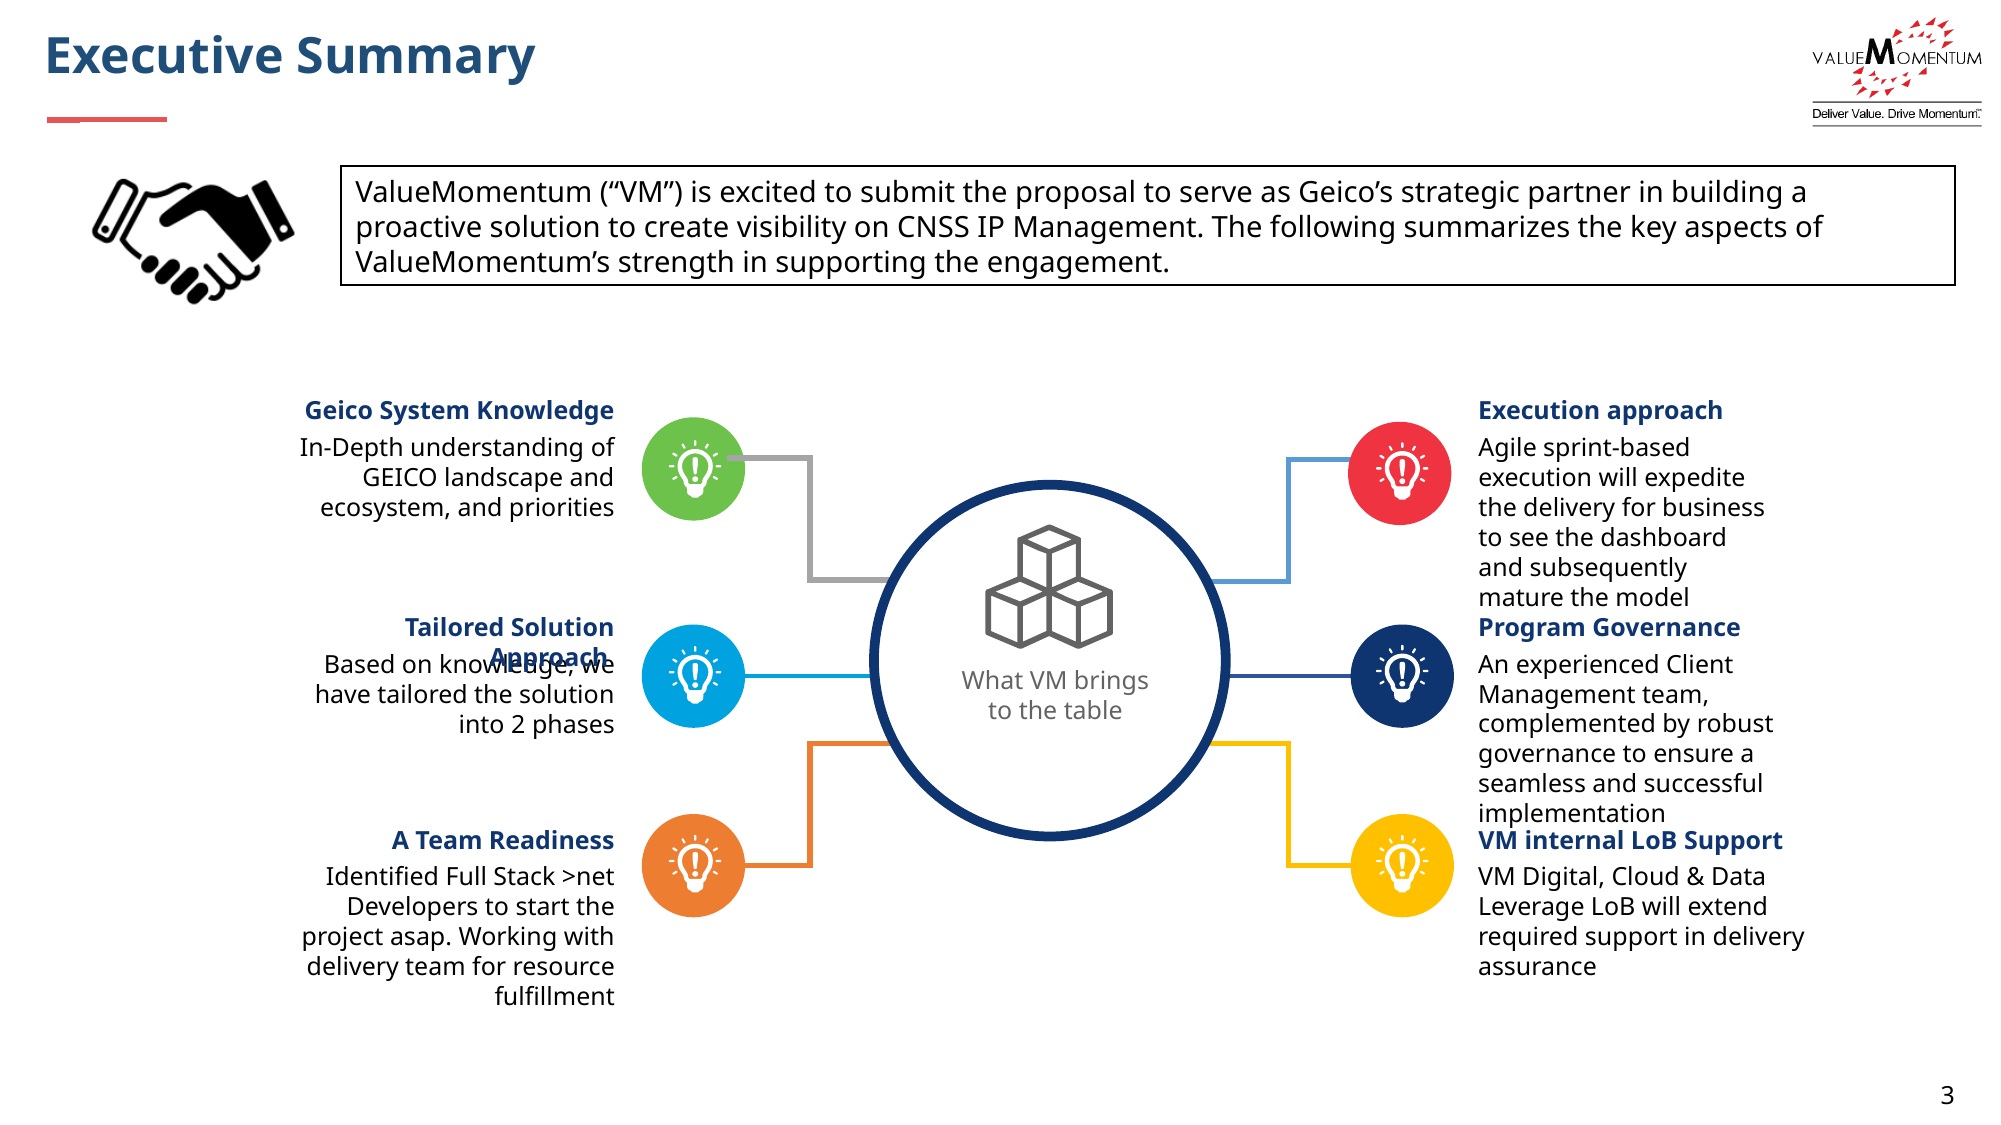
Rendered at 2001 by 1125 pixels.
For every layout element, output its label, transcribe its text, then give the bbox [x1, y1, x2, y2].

text_box Based on knowledge, we have tailored the solution into 2 phases [271, 679, 630, 746]
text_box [1376, 644, 1429, 703]
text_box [668, 440, 722, 498]
text_box An experienced Client Management team, complemented by robust governance to ensure a seamless and successful implementation [1463, 640, 1860, 836]
text_box ValueMomentum (“VM”) is excited to submit the proposal to serve as Geico’s strategic partner in building a proactive solution to create visibility on CNSS IP Management. The following summarizes the key aspects of ValueMomentum’s strength in supporting the engagement. [340, 165, 1956, 286]
text_box Program Governance [1463, 604, 1763, 649]
text_box [985, 524, 1113, 649]
text_box [1349, 420, 1453, 527]
text_box [640, 623, 747, 729]
text_box Identified Full Stack >net Developers to start the project asap. Working with delivery team for resource fulfillment [271, 853, 630, 1018]
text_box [726, 743, 893, 866]
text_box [1205, 459, 1372, 582]
text_box VM Digital, Cloud & Data Leverage LoB will extend required support in delivery assurance [1463, 853, 1846, 988]
text_box A Team Readiness [330, 816, 630, 862]
text_box Geico System Knowledge [282, 387, 630, 433]
text_box [868, 478, 1232, 843]
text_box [726, 458, 893, 581]
picture [80, 122, 307, 350]
text_box Tailored Solution Approach [268, 604, 630, 679]
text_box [1376, 835, 1429, 893]
text_box VM internal LoB Support [1463, 816, 1811, 862]
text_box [668, 646, 722, 704]
text_box [640, 416, 745, 522]
text_box [1349, 623, 1455, 729]
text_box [668, 835, 722, 893]
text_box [1205, 743, 1372, 866]
text_box Execution approach [1463, 387, 1763, 433]
text_box [640, 812, 747, 919]
text_box What VM brings to the table [945, 657, 1166, 732]
text_box [1349, 812, 1455, 919]
text_box Agile sprint-based execution will expedite the delivery for business to see the dashboard and subsequently mature the model [1463, 423, 1784, 619]
picture [1812, 16, 1982, 127]
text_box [1376, 442, 1429, 500]
text_box Executive Summary [30, 23, 1491, 107]
text_box In-Depth understanding of GEICO landscape and ecosystem, and priorities [271, 424, 630, 529]
